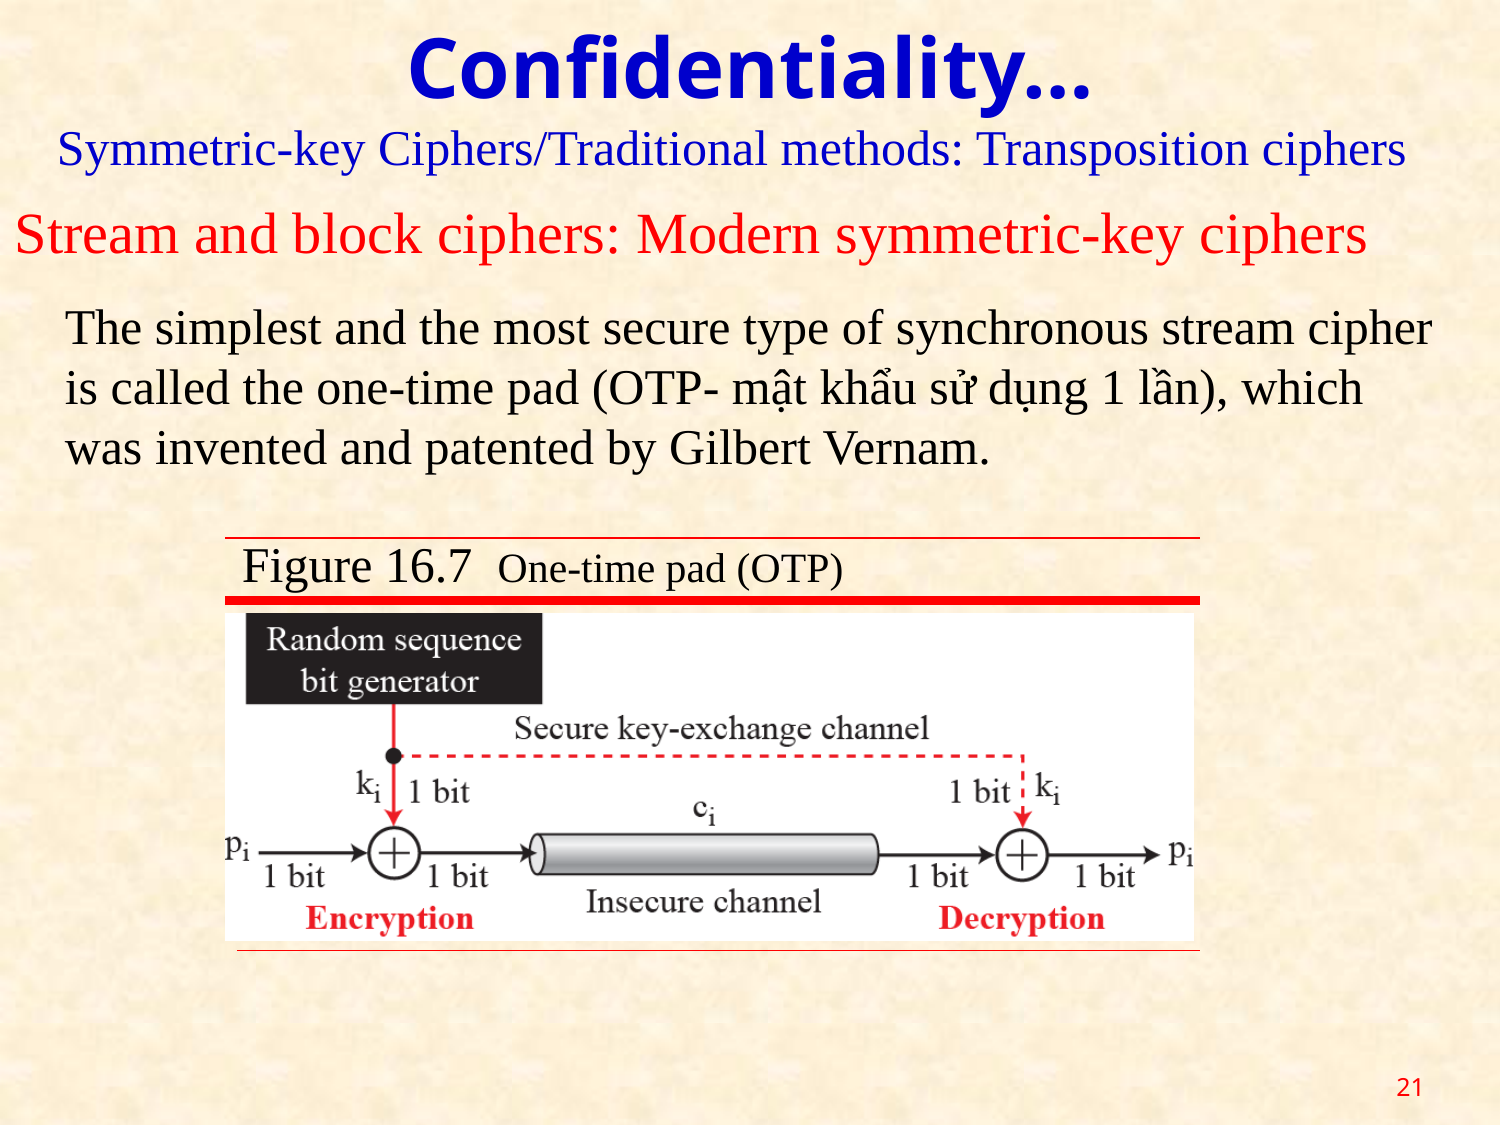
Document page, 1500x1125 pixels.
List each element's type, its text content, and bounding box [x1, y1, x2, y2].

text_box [224, 524, 1201, 951]
text_box Stream and block ciphers: Modern symmetric-key ciphers [0, 187, 1463, 273]
picture [0, 0, 1500, 1125]
slide_number 21 [1299, 1052, 1425, 1113]
text_box Symmetric-key Ciphers/Traditional methods: Transposition ciphers [42, 107, 1423, 183]
text_box Confidentiality… [74, 7, 1425, 113]
text_box The simplest and the most secure type of synchronous stream cipher is called the one-time pad (OTP- mật khẩu sử dụng 1 lần), which was invented and patented by Gilbert Vernam. [50, 287, 1450, 483]
